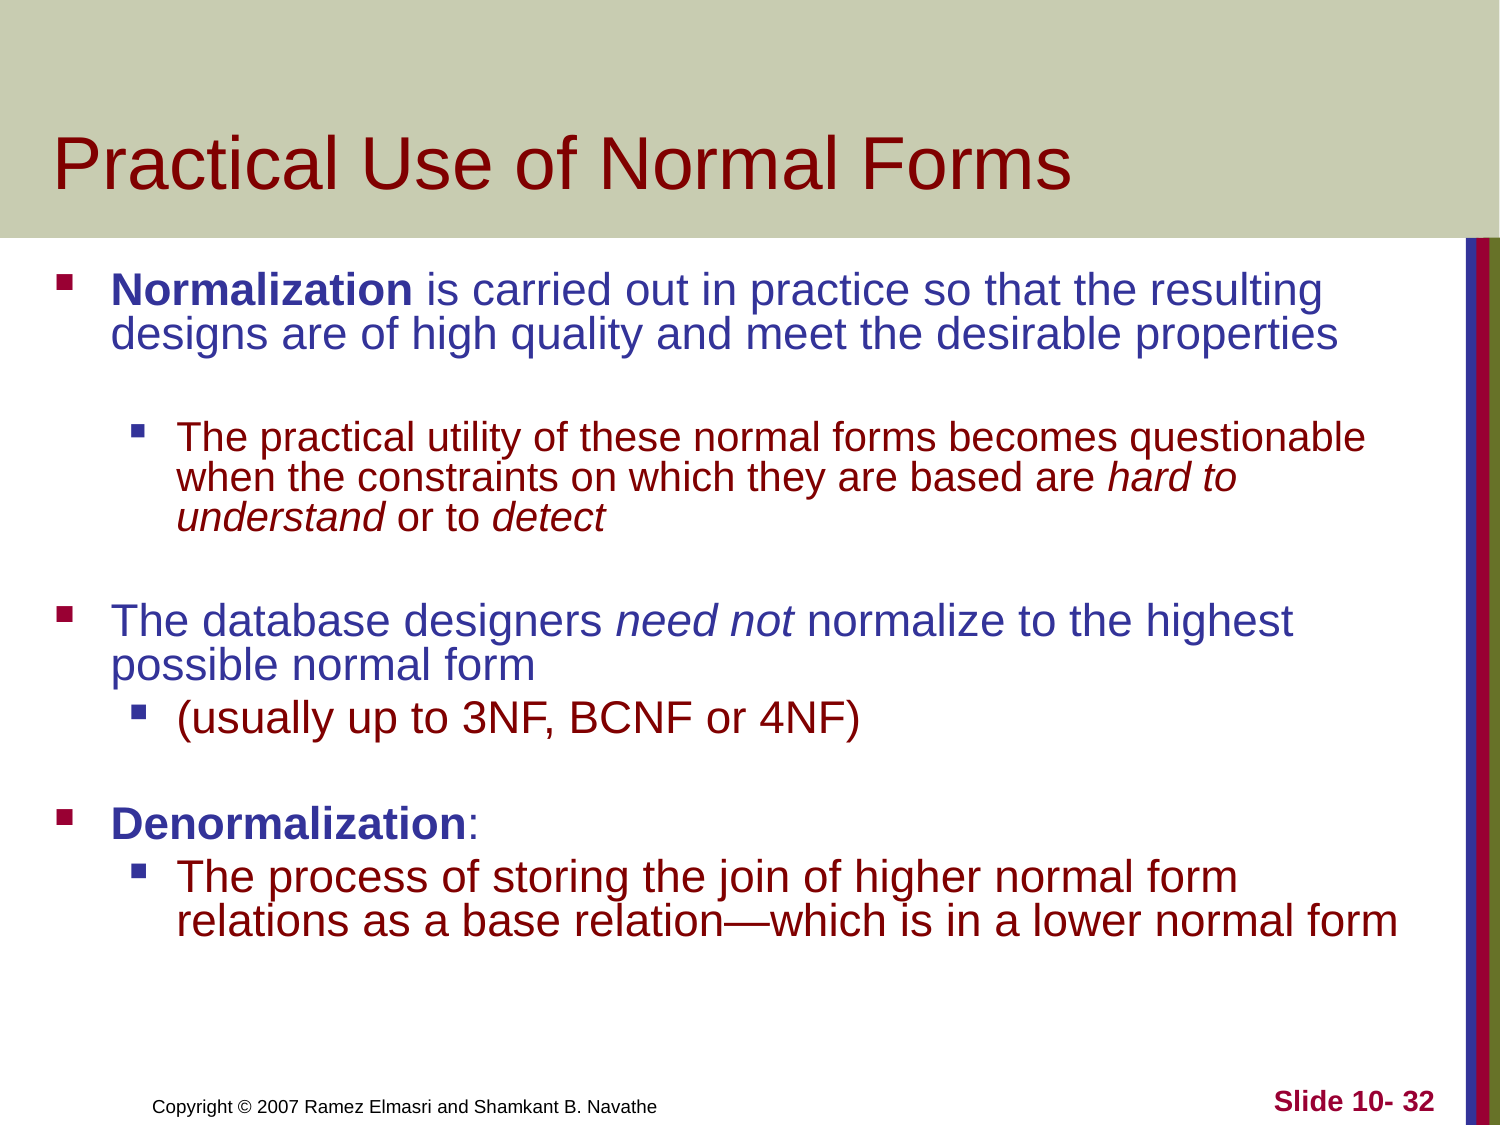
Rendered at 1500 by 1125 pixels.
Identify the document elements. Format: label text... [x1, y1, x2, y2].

slide_number Slide 10- 32 [1137, 1050, 1450, 1125]
title Practical Use of Normal Forms [37, 49, 1317, 213]
list Normalization is carried out in practice so that the resulting designs are of high quality and meet the desirable properties The practical utility of these normal forms becomes questionable when the constraints on which they are based are hard to understand or to detect The database designers need not normalize to the highest possible normal form (usually up to 3NF, BCNF or 4NF) Denormalization: The process of storing the join of higher normal form relations as a base relation—which is in a lower normal form [39, 262, 1400, 1013]
